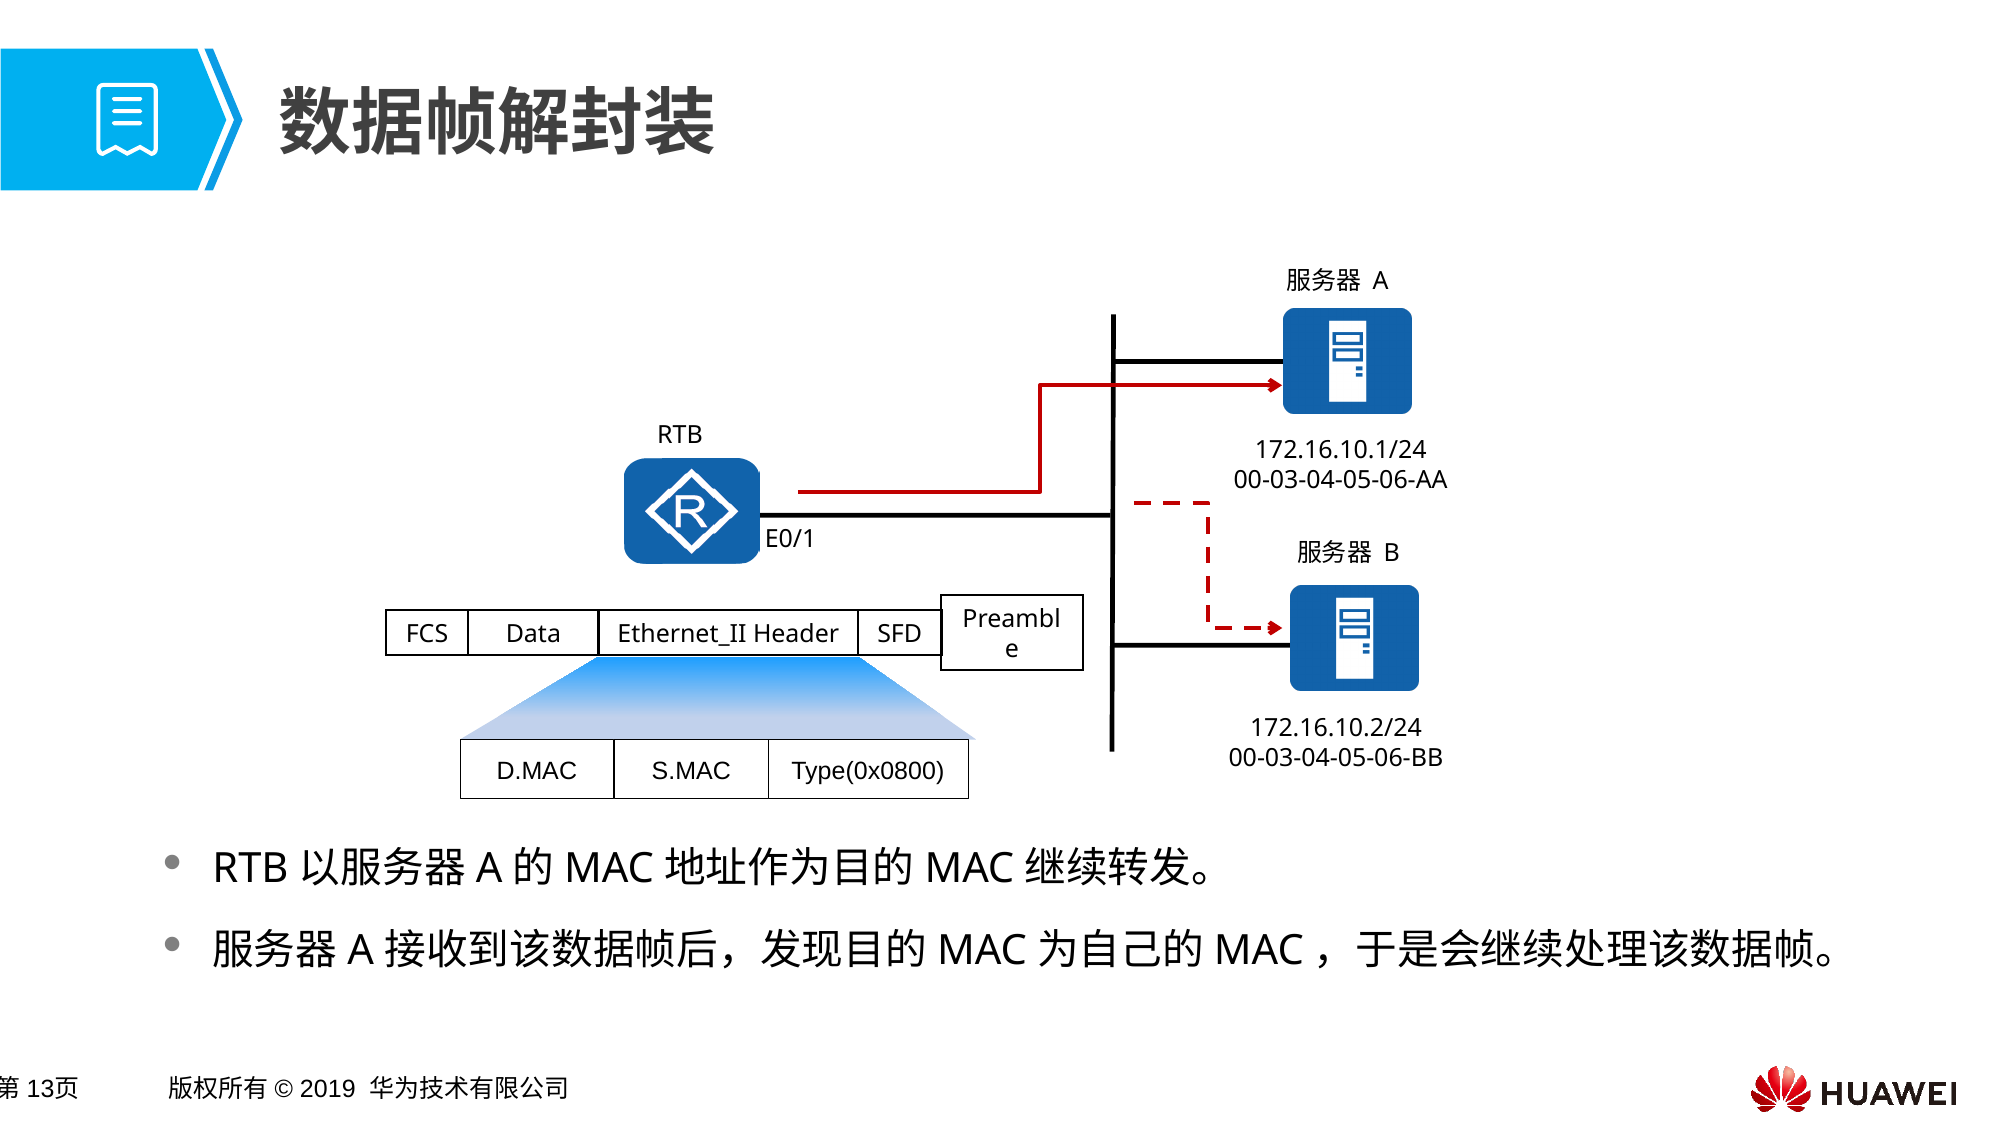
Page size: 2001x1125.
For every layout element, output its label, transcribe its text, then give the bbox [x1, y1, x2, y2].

picture [1751, 1066, 1956, 1112]
picture [1283, 308, 1412, 415]
picture [1290, 585, 1419, 691]
title 数据帧解封装 [261, 67, 1875, 173]
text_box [459, 256, 1464, 799]
picture [623, 458, 760, 565]
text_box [385, 609, 1083, 656]
list RTB以服务器A的MAC地址作为目的MAC继续转发。 服务器A接收到该数据帧后，发现目的MAC为自己的MAC，于是会继续处理该数据帧。 [149, 202, 1883, 971]
